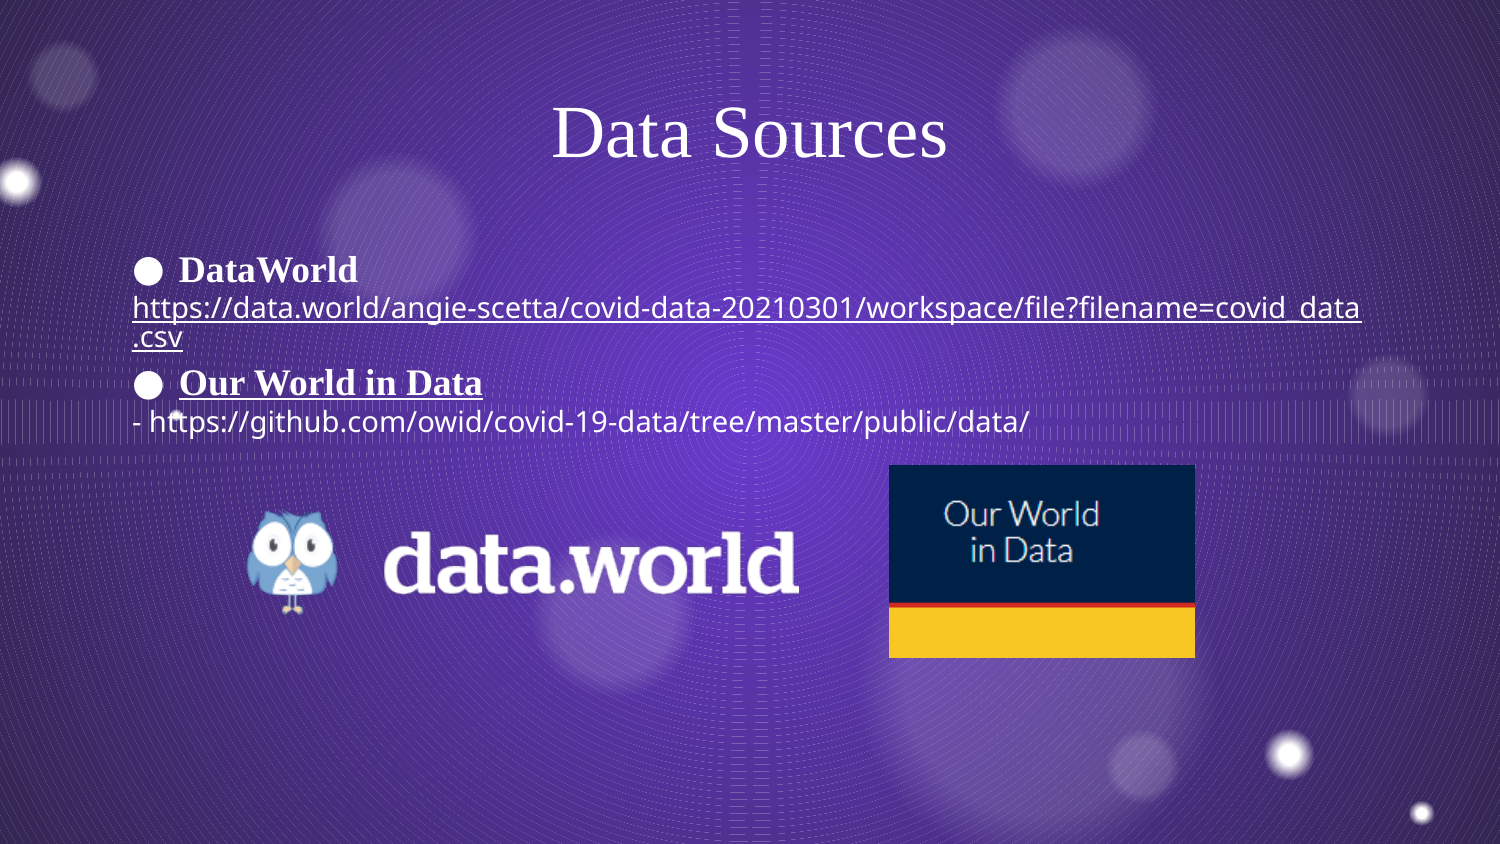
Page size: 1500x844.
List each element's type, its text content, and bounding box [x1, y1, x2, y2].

title Data Sources [116, 88, 1383, 167]
picture [223, 491, 799, 632]
picture [889, 465, 1195, 658]
subtitle DataWorld https://data.world/angie-scetta/covid-data-20210301/workspace/file?filename=covid_data.csv Our World in Data - https://github.com/owid/covid-19-data/tree/master/public/data/ [116, 229, 1383, 619]
